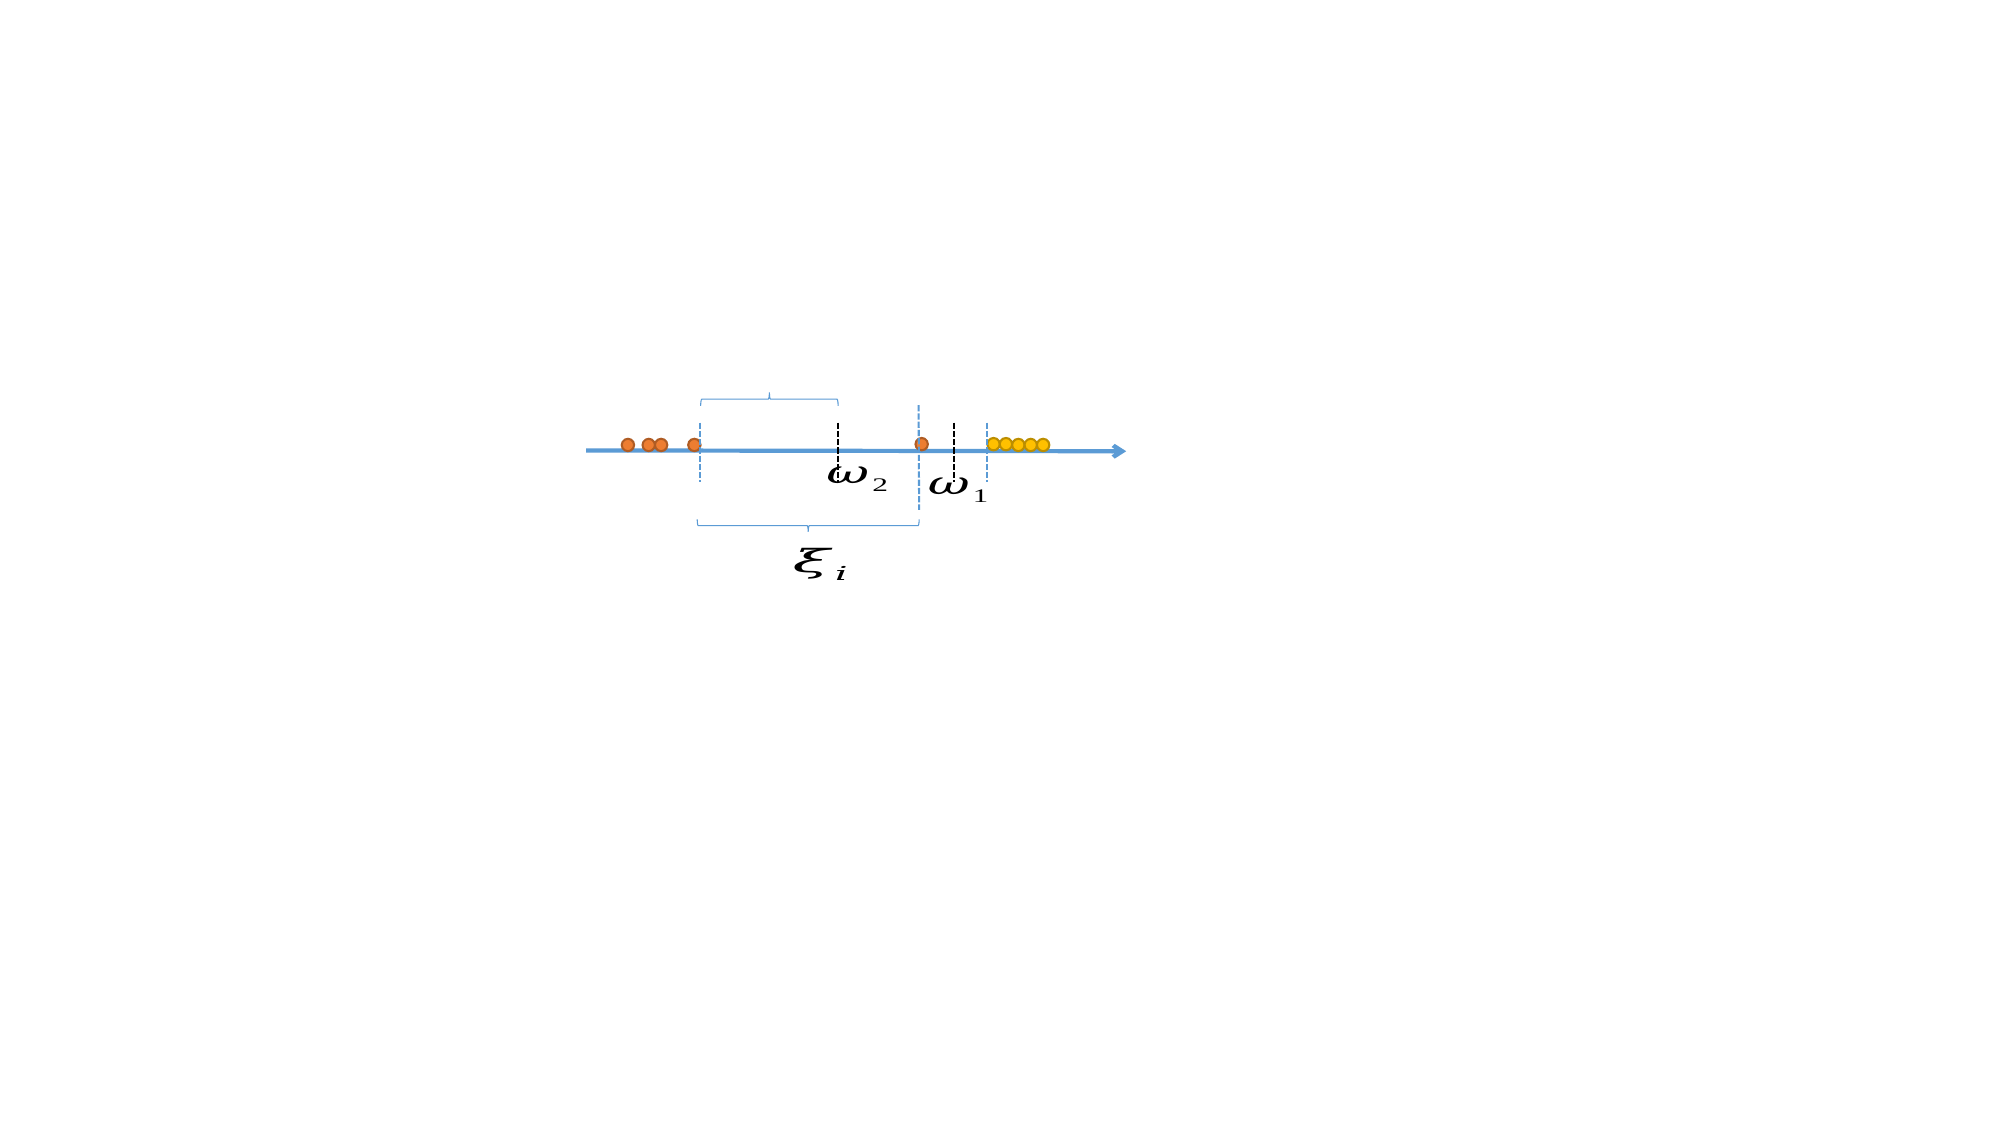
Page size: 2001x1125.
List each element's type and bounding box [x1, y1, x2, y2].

text_box [988, 436, 1000, 450]
text_box [1011, 437, 1024, 450]
text_box [687, 437, 700, 450]
text_box [998, 436, 1012, 450]
text_box [696, 519, 920, 532]
text_box [655, 437, 669, 450]
text_box [700, 392, 839, 406]
text_box [914, 437, 918, 450]
text_box [920, 436, 929, 450]
text_box [641, 437, 656, 450]
text_box [620, 437, 636, 450]
text_box [1037, 437, 1051, 450]
text_box [1023, 437, 1039, 450]
